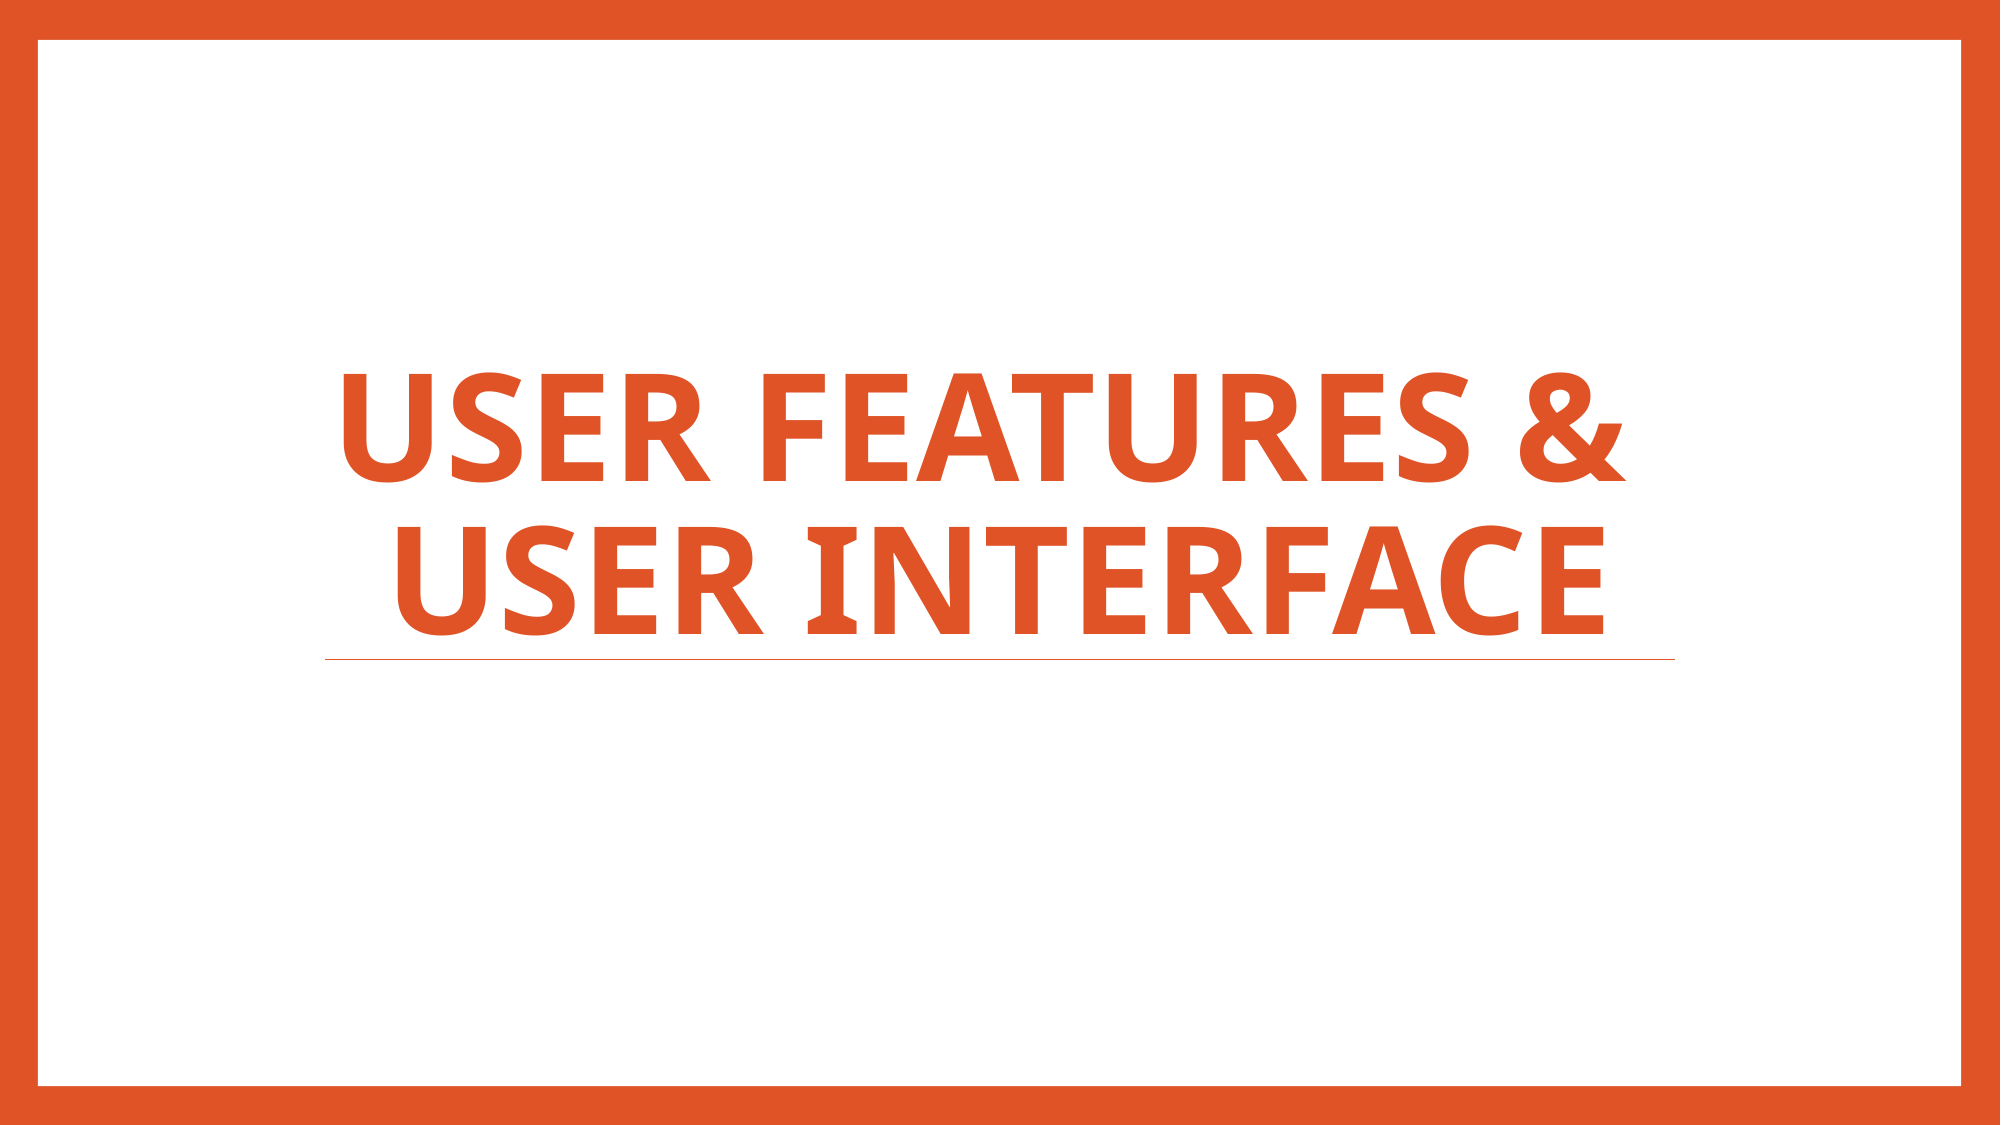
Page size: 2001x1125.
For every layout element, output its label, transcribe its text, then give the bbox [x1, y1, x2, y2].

title User Features & User Interface [181, 192, 1817, 673]
